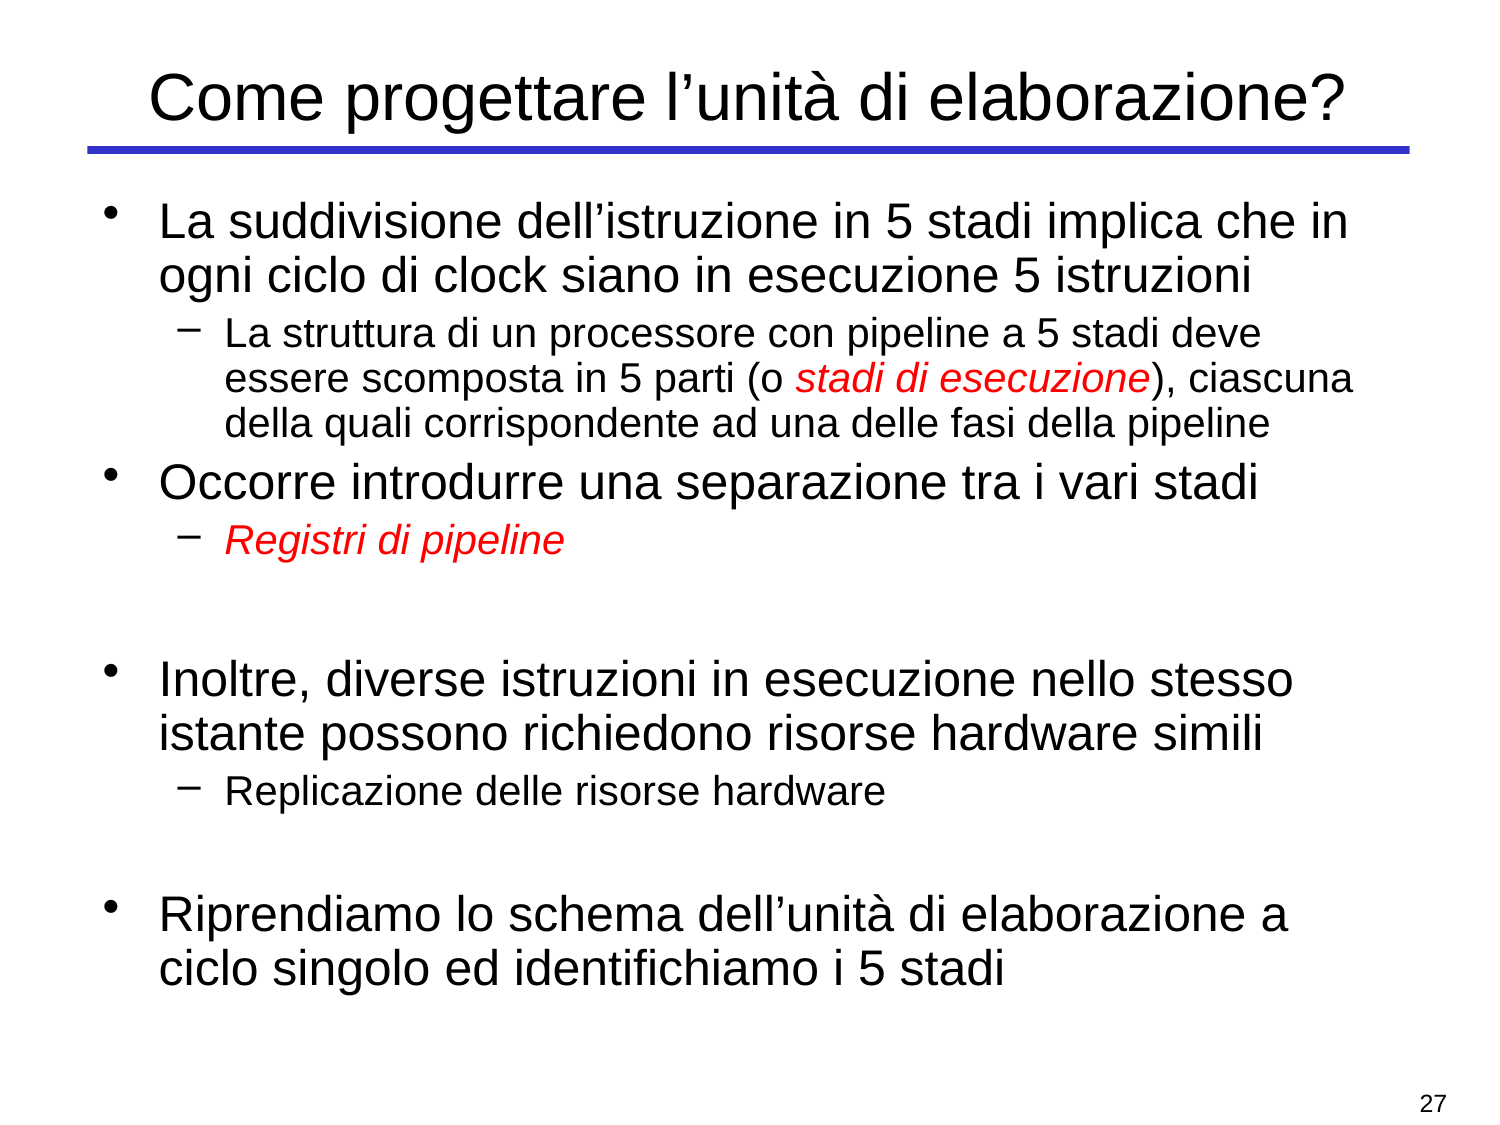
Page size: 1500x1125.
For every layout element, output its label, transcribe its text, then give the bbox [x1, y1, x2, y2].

list La suddivisione dell’istruzione in 5 stadi implica che in ogni ciclo di clock siano in esecuzione 5 istruzioni La struttura di un processore con pipeline a 5 stadi deve essere scomposta in 5 parti (o stadi di esecuzione), ciascuna della quali corrispondente ad una delle fasi della pipeline Occorre introdurre una separazione tra i vari stadi Registri di pipeline Inoltre, diverse istruzioni in esecuzione nello stesso istante possono richiedono risorse hardware simili Replicazione delle risorse hardware Riprendiamo lo schema dell’unità di elaborazione a ciclo singolo ed identifichiamo i 5 stadi [87, 187, 1400, 913]
slide_number 26 [1149, 1049, 1463, 1125]
title Come progettare l’unità di elaborazione? [91, 37, 1405, 151]
